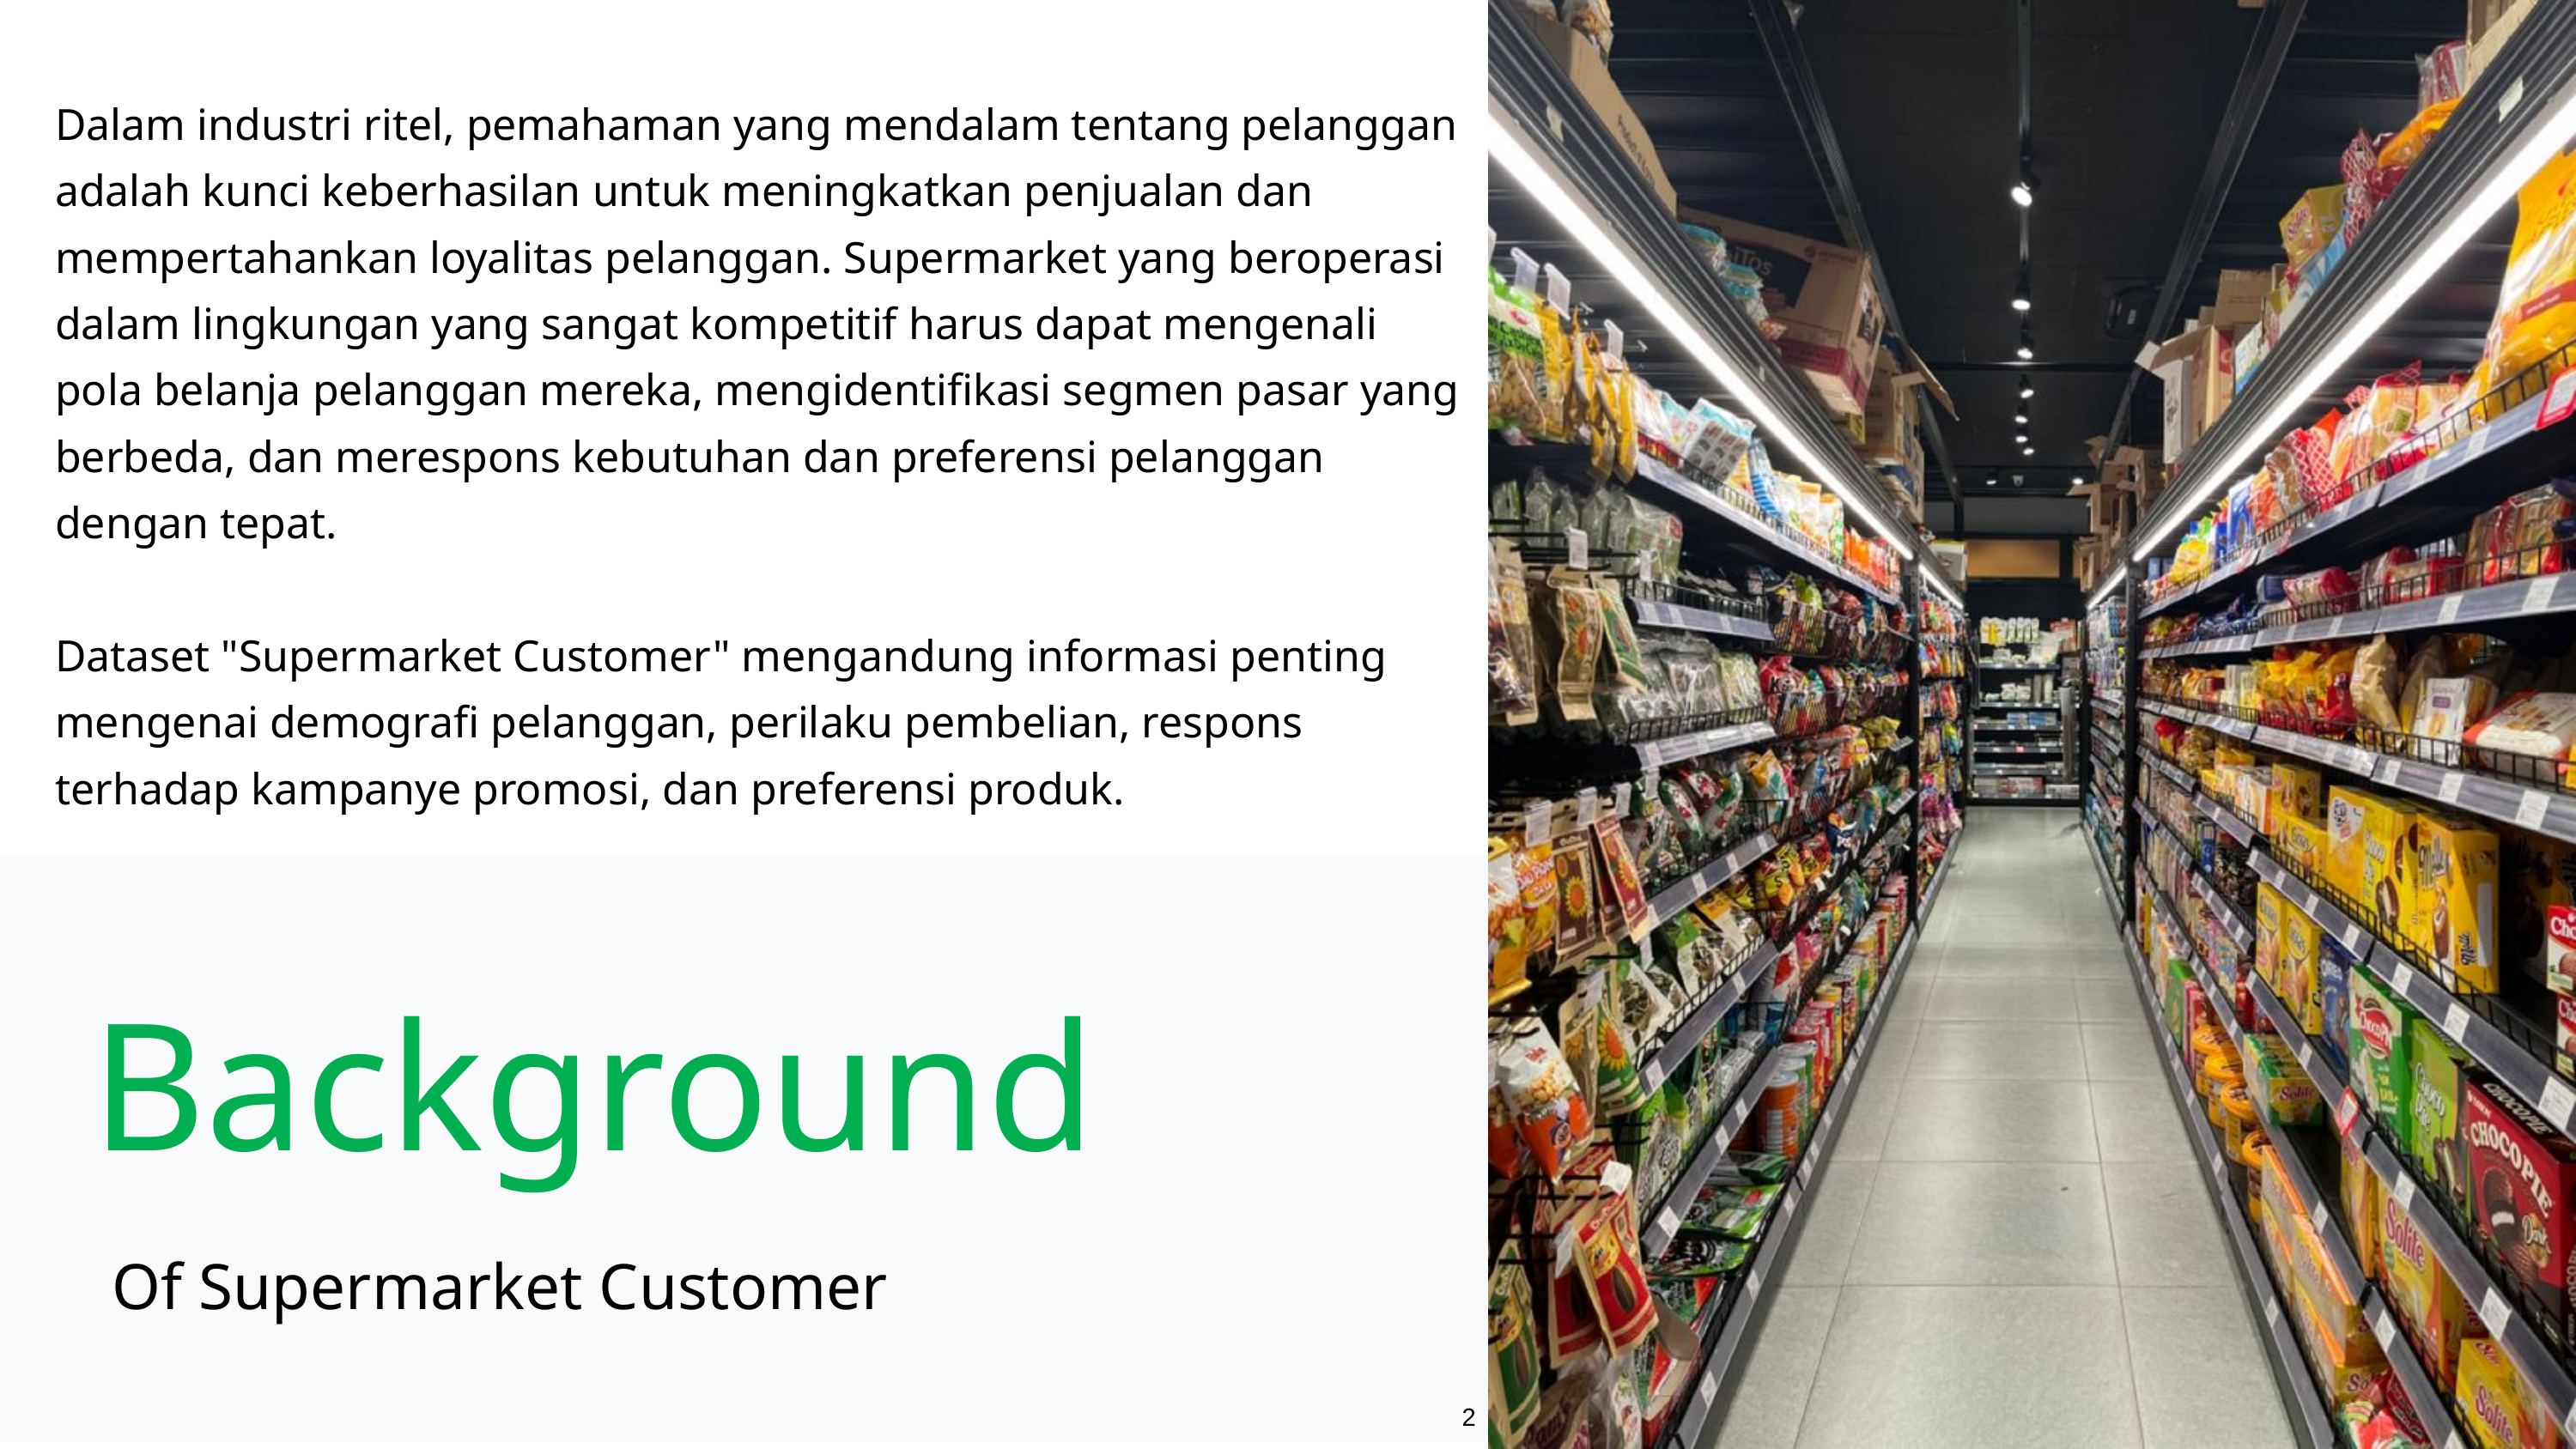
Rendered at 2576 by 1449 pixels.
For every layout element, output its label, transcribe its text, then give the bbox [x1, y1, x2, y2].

text_box Dalam industri ritel, pemahaman yang mendalam tentang pelanggan adalah kunci keberhasilan untuk meningkatkan penjualan dan mempertahankan loyalitas pelanggan. Supermarket yang beroperasi dalam lingkungan yang sangat kompetitif harus dapat mengenali pola belanja pelanggan mereka, mengidentifikasi segmen pasar yang berbeda, dan merespons kebutuhan dan preferensi pelanggan dengan tepat. Dataset "Supermarket Customer" mengandung informasi penting mengenai demografi pelanggan, perilaku pembelian, respons terhadap kampanye promosi, dan preferensi produk. [55, 82, 1463, 814]
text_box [0, 855, 1483, 1442]
picture [1488, 0, 2576, 1449]
